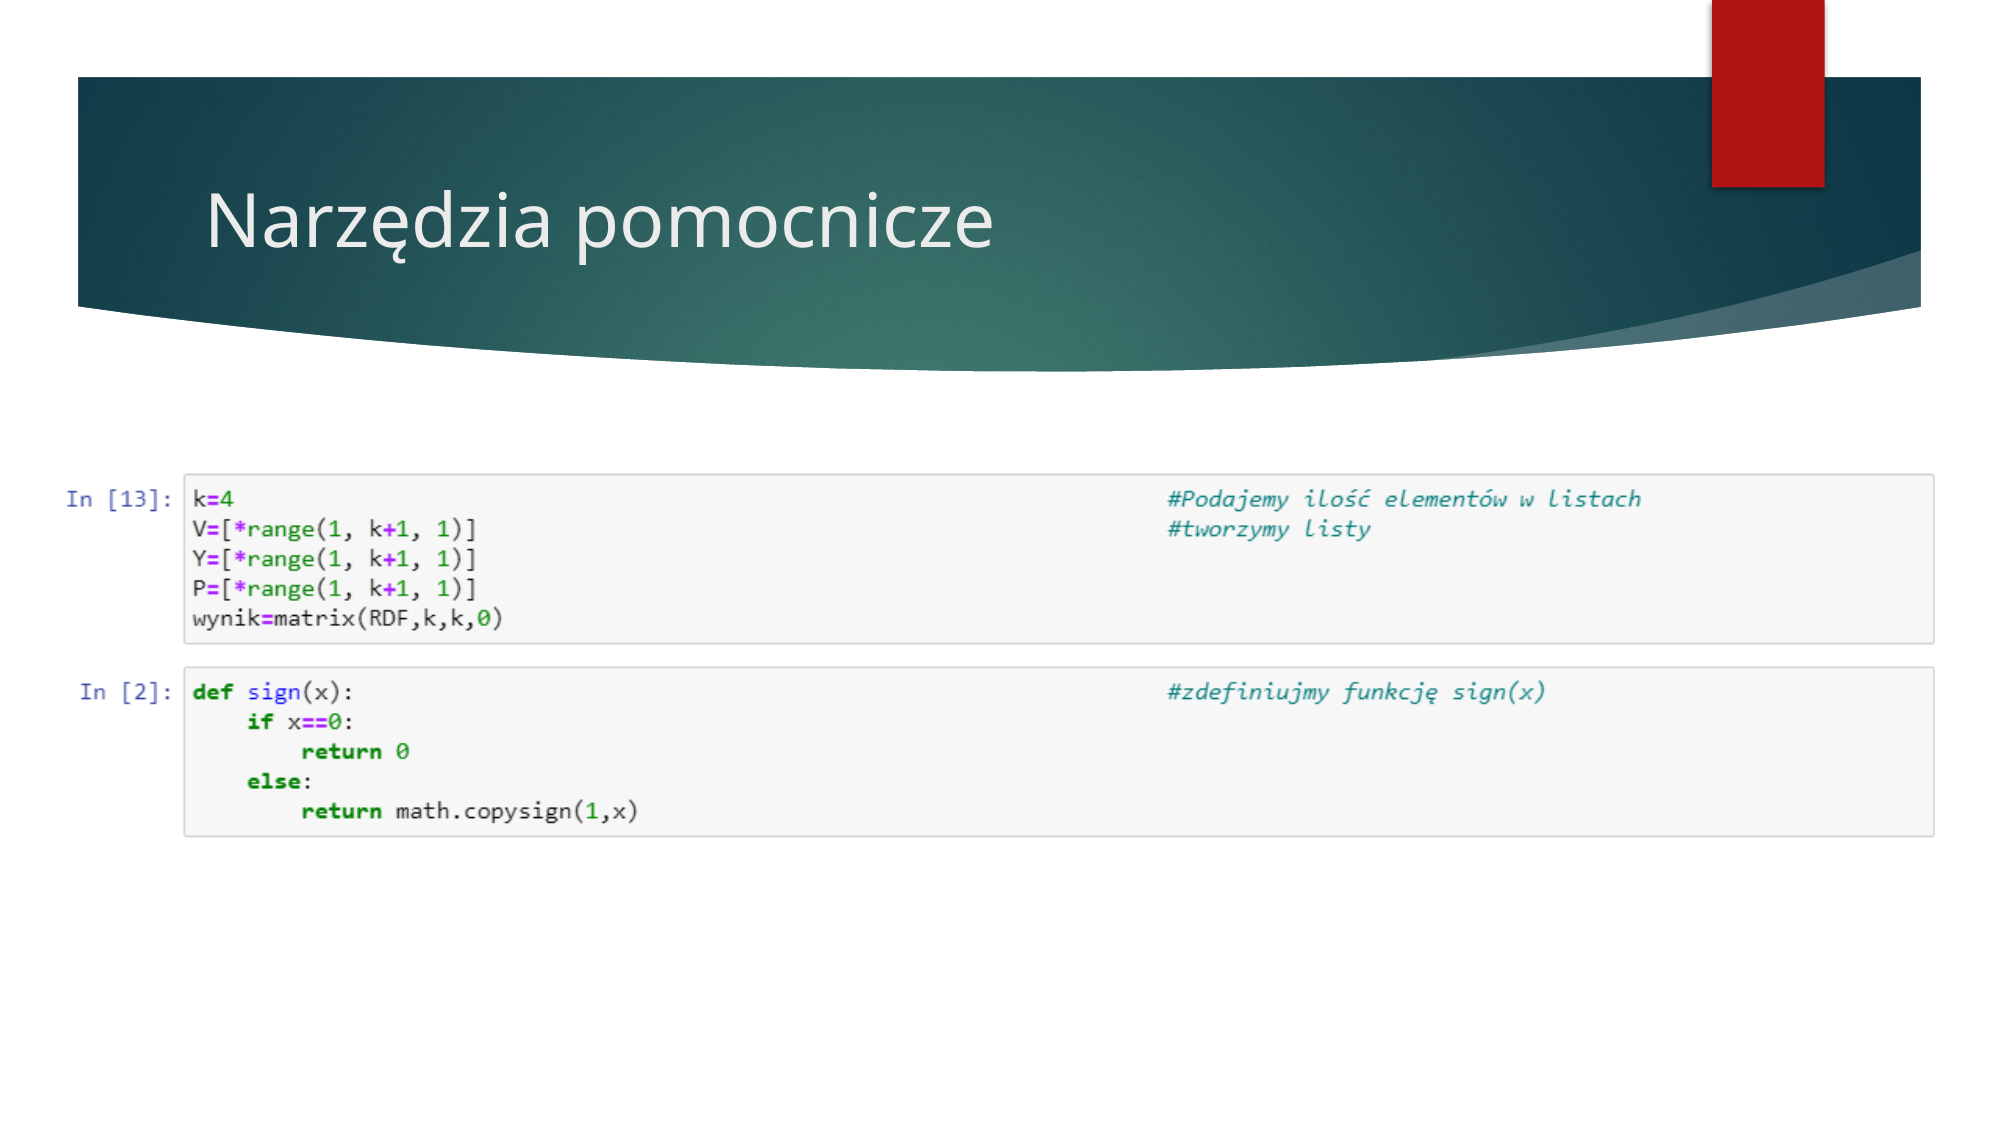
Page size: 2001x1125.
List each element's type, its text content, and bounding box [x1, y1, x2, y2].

title Narzędzia pomocnicze [189, 159, 1638, 276]
picture [54, 463, 1946, 850]
